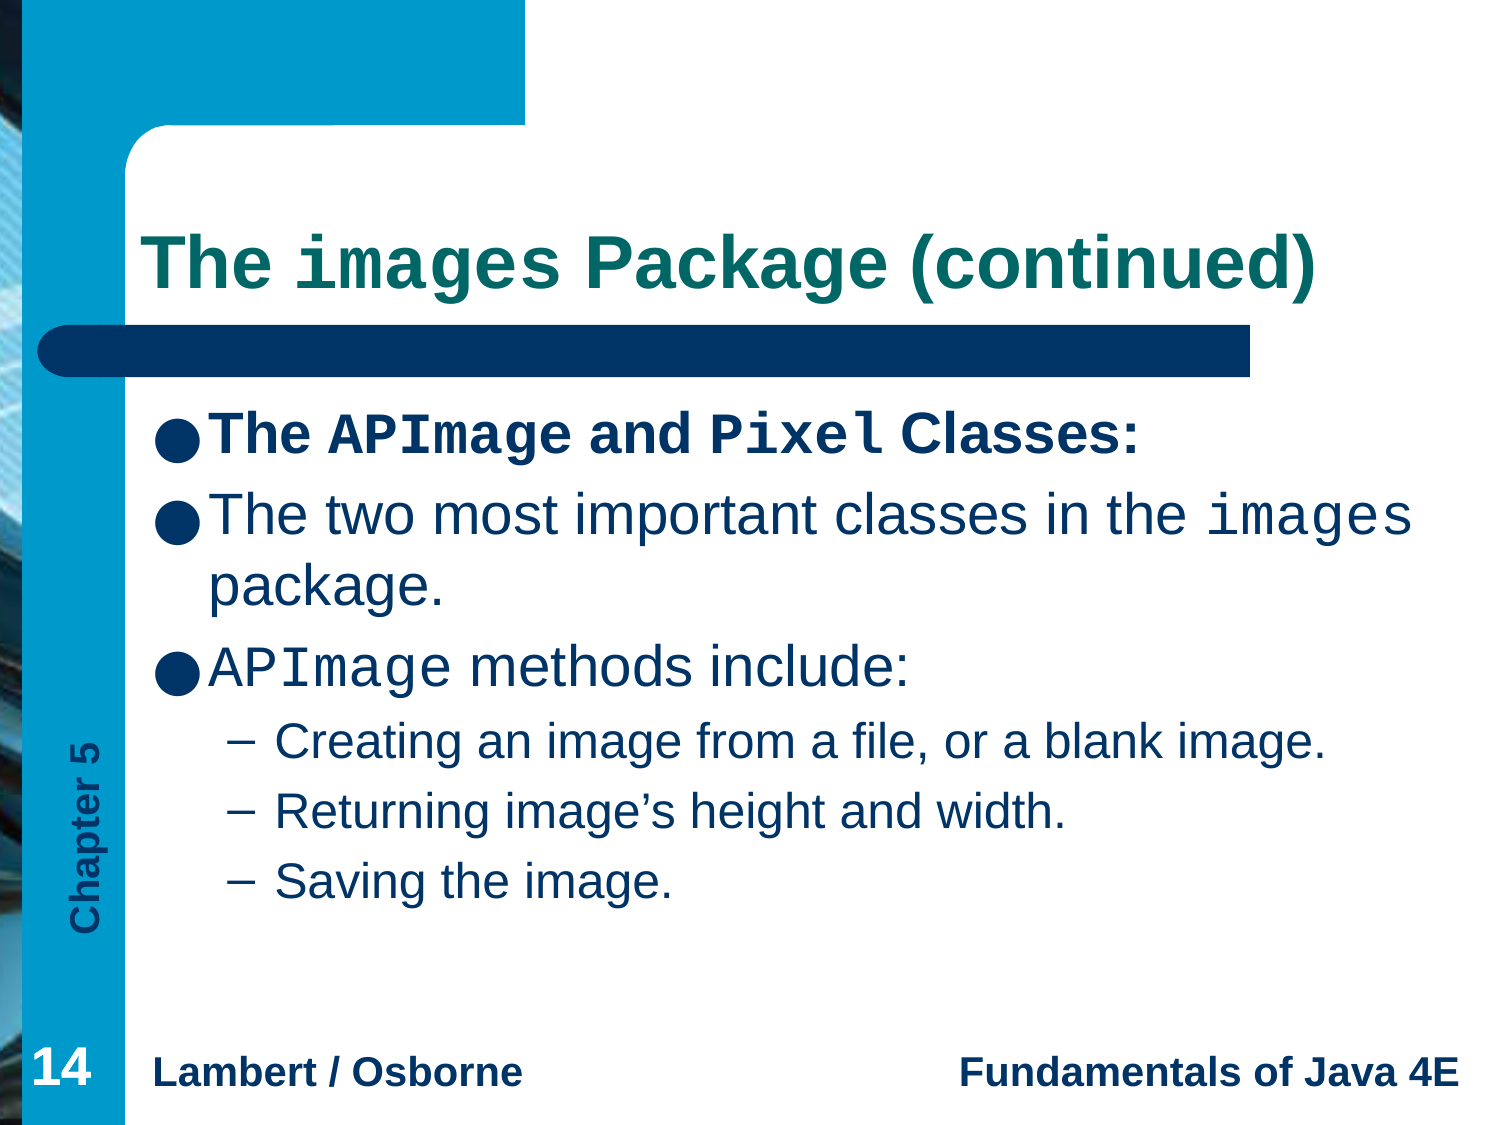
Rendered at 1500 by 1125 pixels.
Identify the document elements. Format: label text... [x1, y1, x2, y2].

picture [0, 0, 21, 1125]
title The images Package (continued) [125, 125, 1425, 313]
list The APImage and Pixel Classes: The two most important classes in the images package. APImage methods include: Creating an image from a file, or a blank image. Returning image’s height and width. Saving the image. [137, 387, 1450, 999]
text_box ‹#› [13, 1023, 111, 1105]
